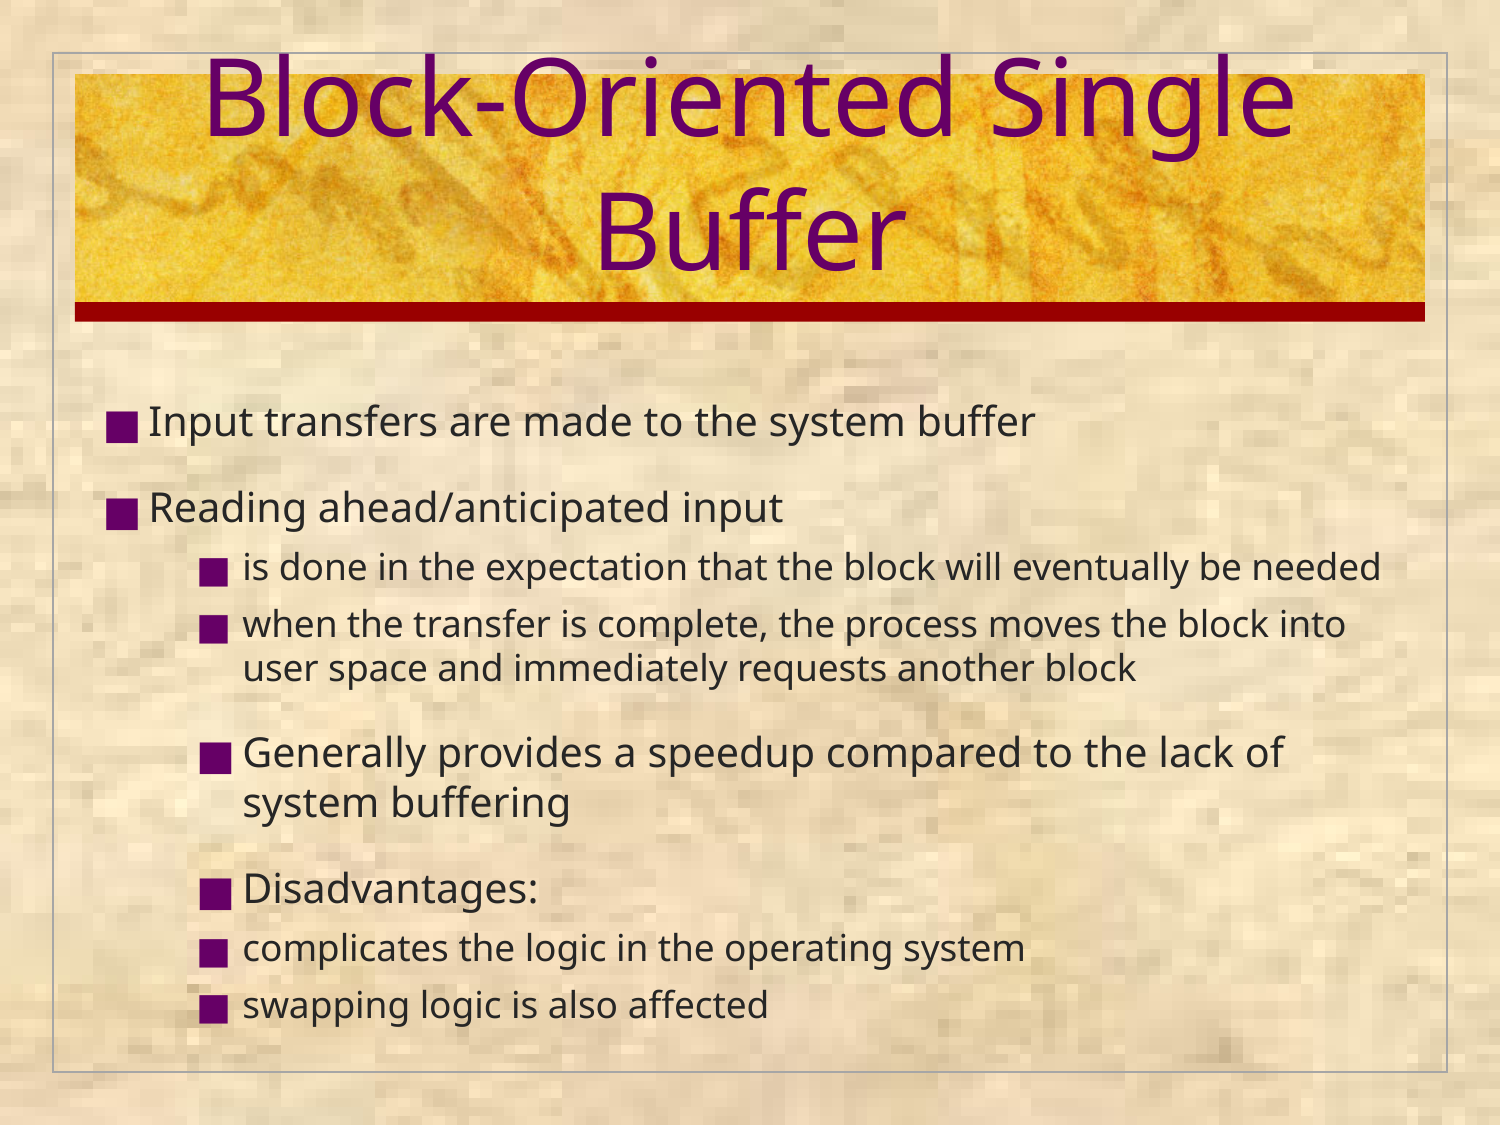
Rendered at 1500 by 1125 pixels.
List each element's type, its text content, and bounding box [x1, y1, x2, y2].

list Input transfers are made to the system buffer Reading ahead/anticipated input is done in the expectation that the block will eventually be needed when the transfer is complete, the process moves the block into user space and immediately requests another block Generally provides a speedup compared to the lack of system buffering Disadvantages: complicates the logic in the operating system swapping logic is also affected [87, 387, 1413, 1050]
title Block-Oriented Single Buffer [108, 74, 1392, 292]
picture [0, 0, 1500, 1125]
